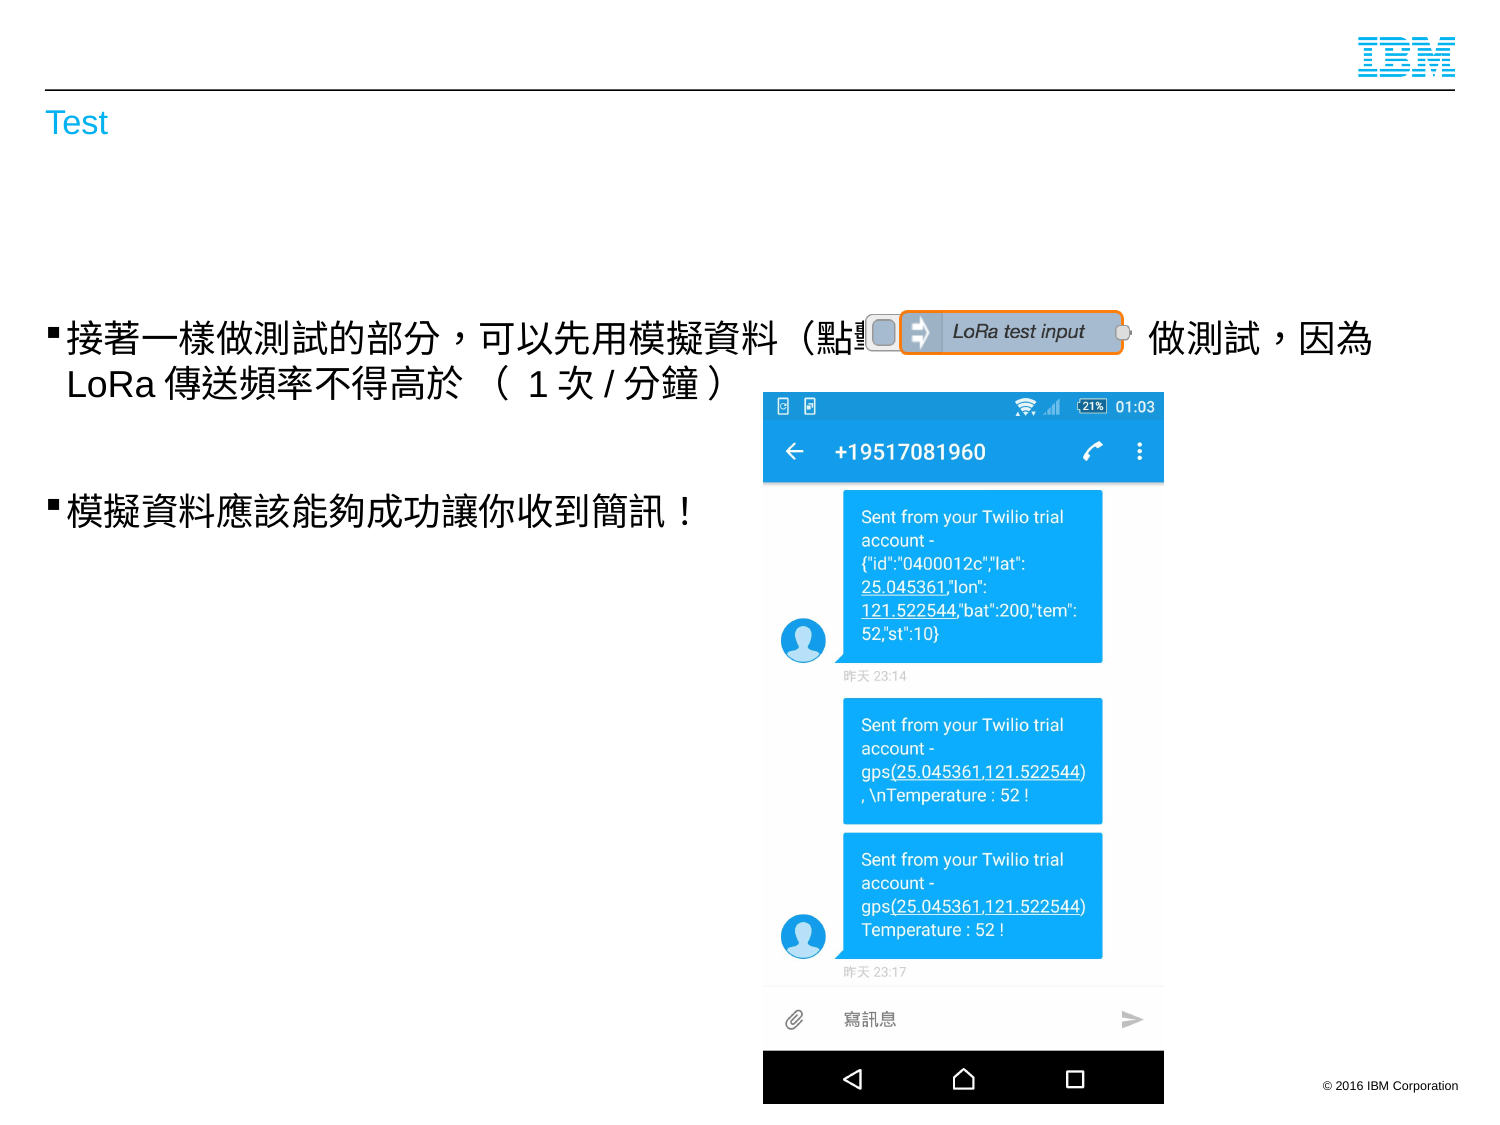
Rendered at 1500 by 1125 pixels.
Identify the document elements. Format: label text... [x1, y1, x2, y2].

picture [864, 307, 1132, 359]
title Test [29, 97, 1455, 218]
list 接著一樣做測試的部分，可以先用模擬資料（點擊 ）做測試，因為LoRa傳送頻率不得高於 （ 1次/分鐘 ） 模擬資料應該能夠成功讓你收到簡訊！ [29, 307, 1455, 1043]
picture [763, 392, 1164, 1105]
picture [1358, 37, 1455, 77]
